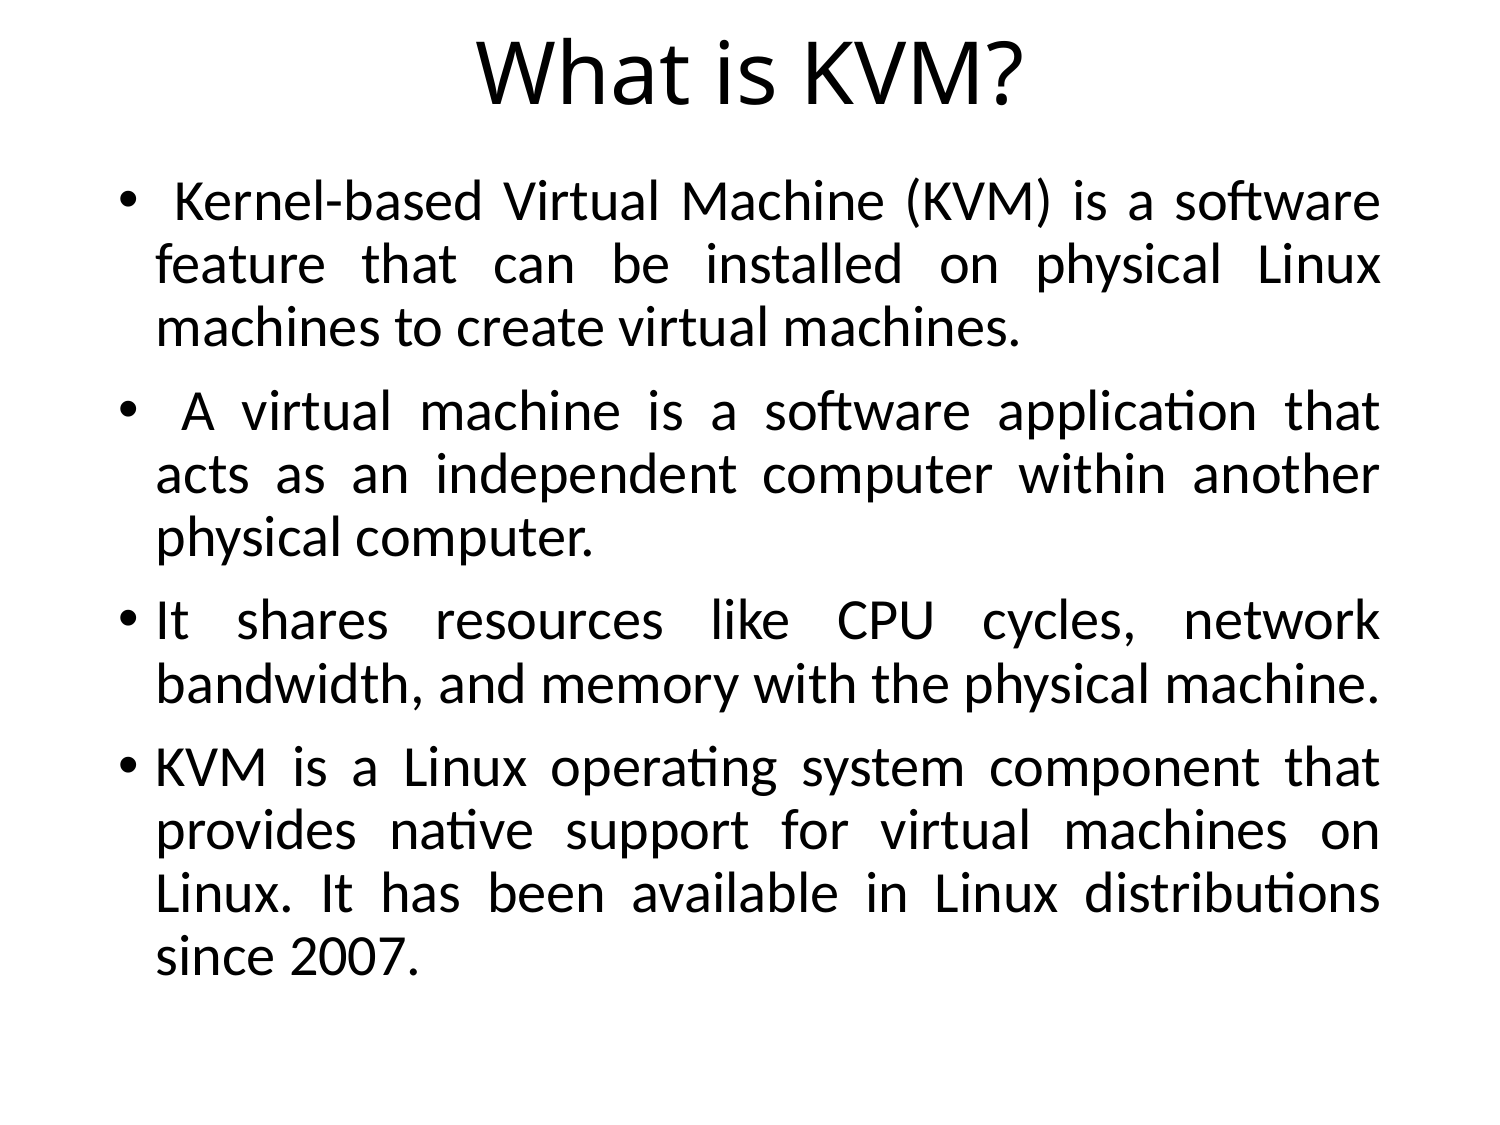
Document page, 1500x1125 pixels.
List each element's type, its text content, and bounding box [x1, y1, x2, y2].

title What is KVM? [103, 21, 1397, 131]
list Kernel-based Virtual Machine (KVM) is a software feature that can be installed on physical Linux machines to create virtual machines. A virtual machine is a software application that acts as an independent computer within another physical computer. It shares resources like CPU cycles, network bandwidth, and memory with the physical machine. KVM is a Linux operating system component that provides native support for virtual machines on Linux. It has been available in Linux distributions since 2007. [103, 162, 1397, 1061]
